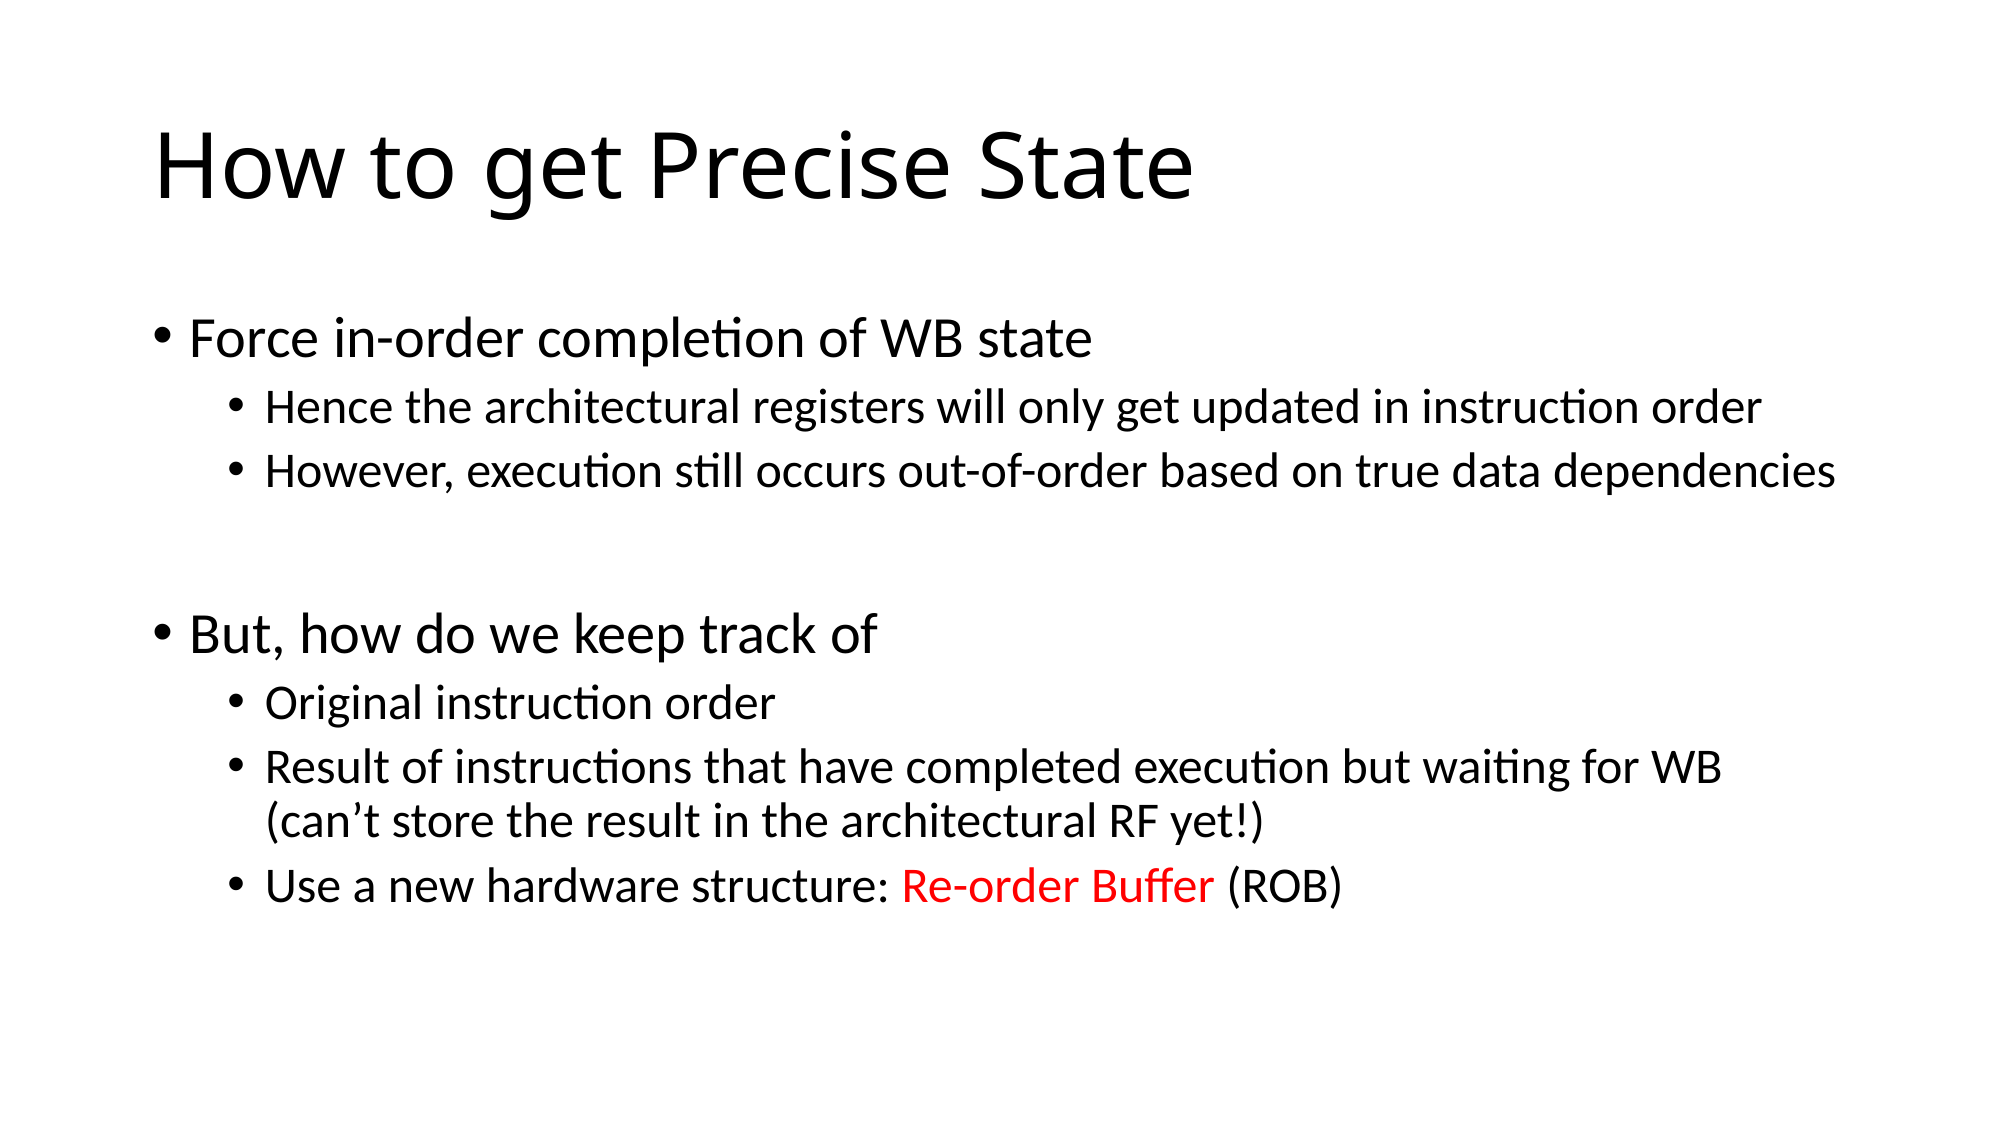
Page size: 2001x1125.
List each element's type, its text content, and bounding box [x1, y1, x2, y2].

list Force in-order completion of WB state Hence the architectural registers will only get updated in instruction order However, execution still occurs out-of-order based on true data dependencies But, how do we keep track of Original instruction order Result of instructions that have completed execution but waiting for WB (can’t store the result in the architectural RF yet!) Use a new hardware structure: Re-order Buffer (ROB) [137, 299, 1863, 1014]
title How to get Precise State [137, 59, 1863, 278]
